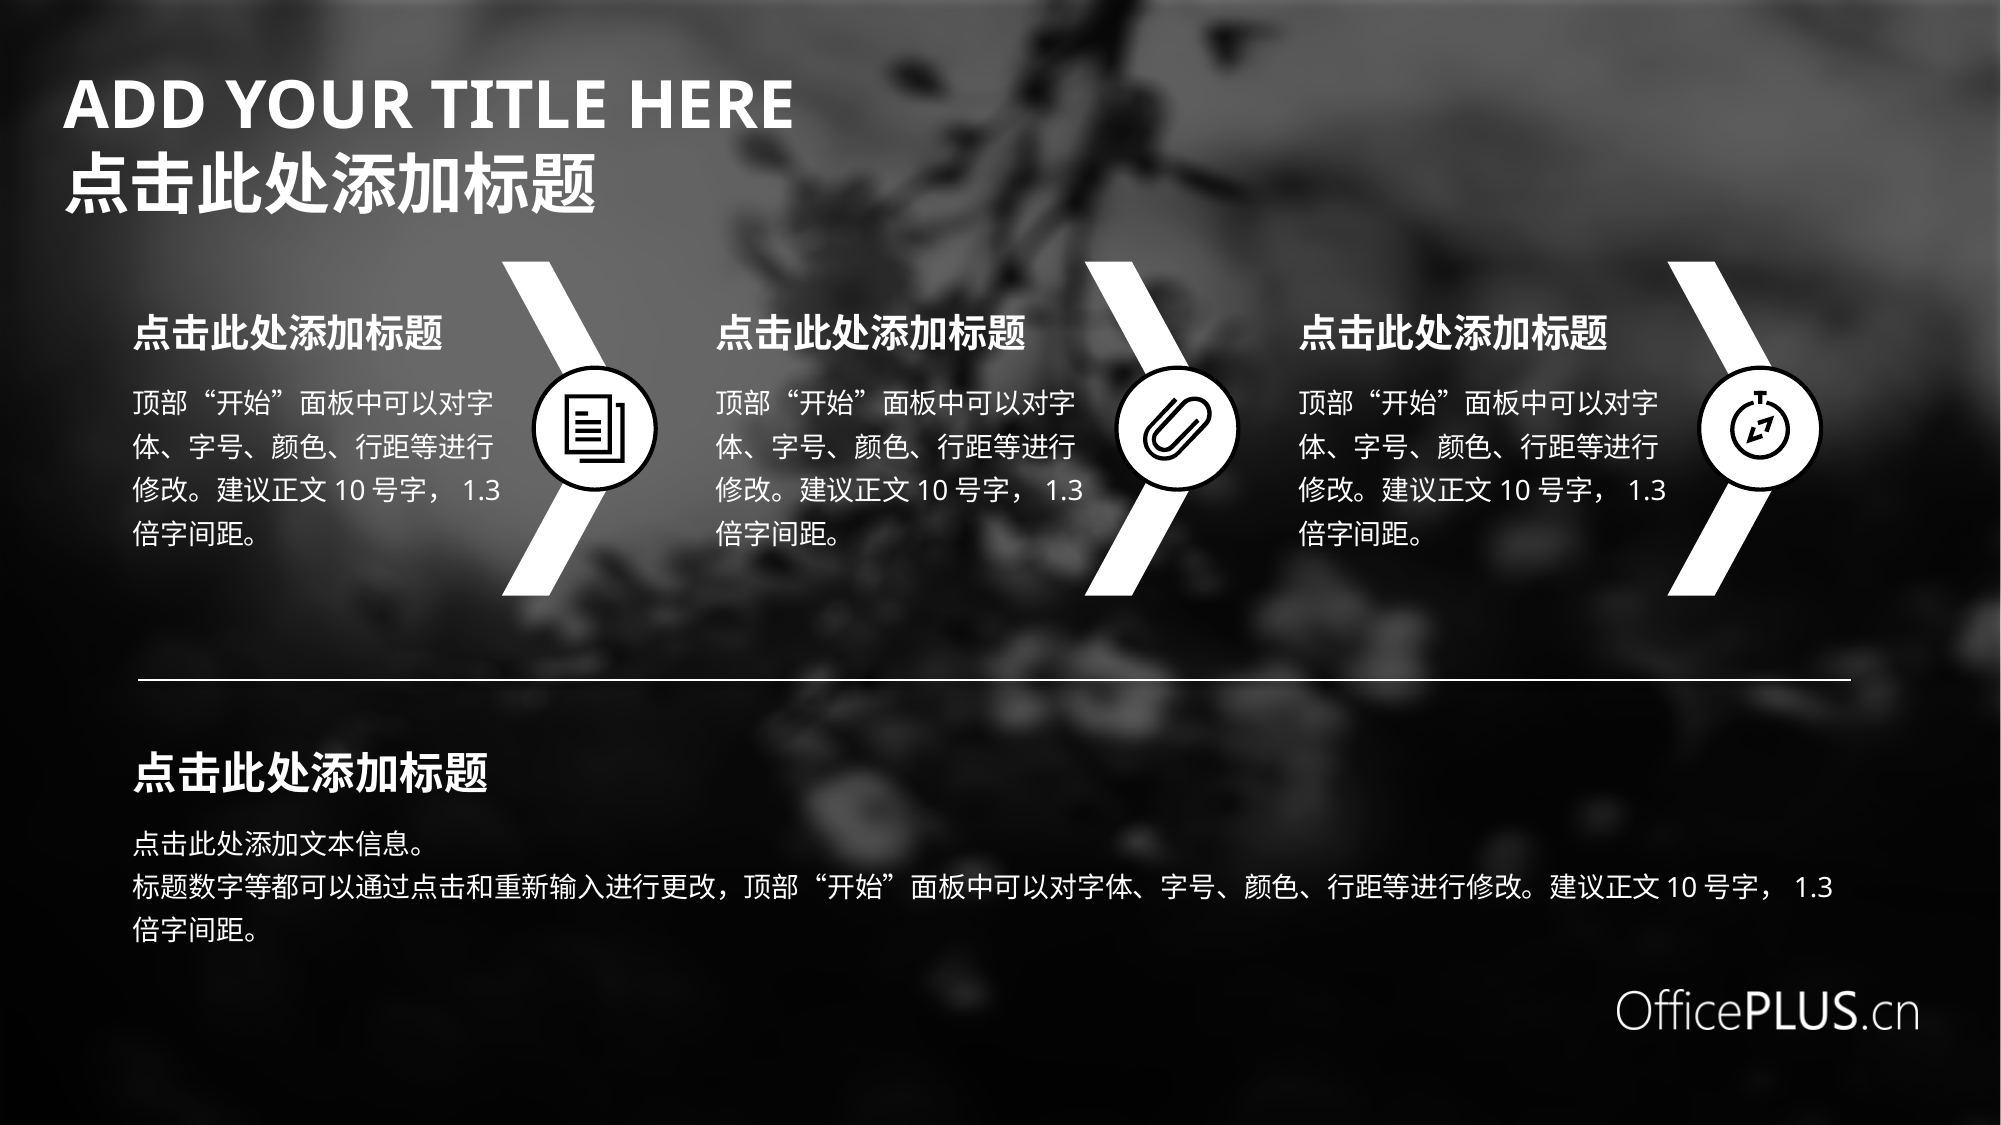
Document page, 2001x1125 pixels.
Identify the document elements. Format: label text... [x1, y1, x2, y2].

text_box [1082, 259, 1191, 366]
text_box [1116, 367, 1239, 490]
text_box 顶部“开始”面板中可以对字体、字号、颜色、行距等进行修改。建议正文10号字，1.3倍字间距。 [700, 368, 1113, 557]
text_box 顶部“开始”面板中可以对字体、字号、颜色、行距等进行修改。建议正文10号字，1.3倍字间距。 [1283, 368, 1661, 557]
text_box ADD YOUR TITLE HERE 点击此处添加标题 [48, 54, 929, 229]
text_box 点击此处添加文本信息。 标题数字等都可以通过点击和重新输入进行更改，顶部“开始”面板中可以对字体、字号、颜色、行距等进行修改。建议正文10号字，1.3倍字间距。 [118, 809, 1851, 954]
text_box 点击此处添加标题 [1283, 301, 1661, 363]
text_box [1667, 261, 1822, 596]
text_box 点击此处添加标题 [118, 301, 496, 363]
text_box 点击此处添加标题 [118, 737, 1473, 806]
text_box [501, 261, 656, 596]
text_box [1082, 499, 1187, 598]
text_box 点击此处添加标题 [700, 301, 1113, 363]
text_box 顶部“开始”面板中可以对字体、字号、颜色、行距等进行修改。建议正文10号字，1.3倍字间距。 [118, 368, 496, 557]
picture [0, 0, 2001, 1125]
